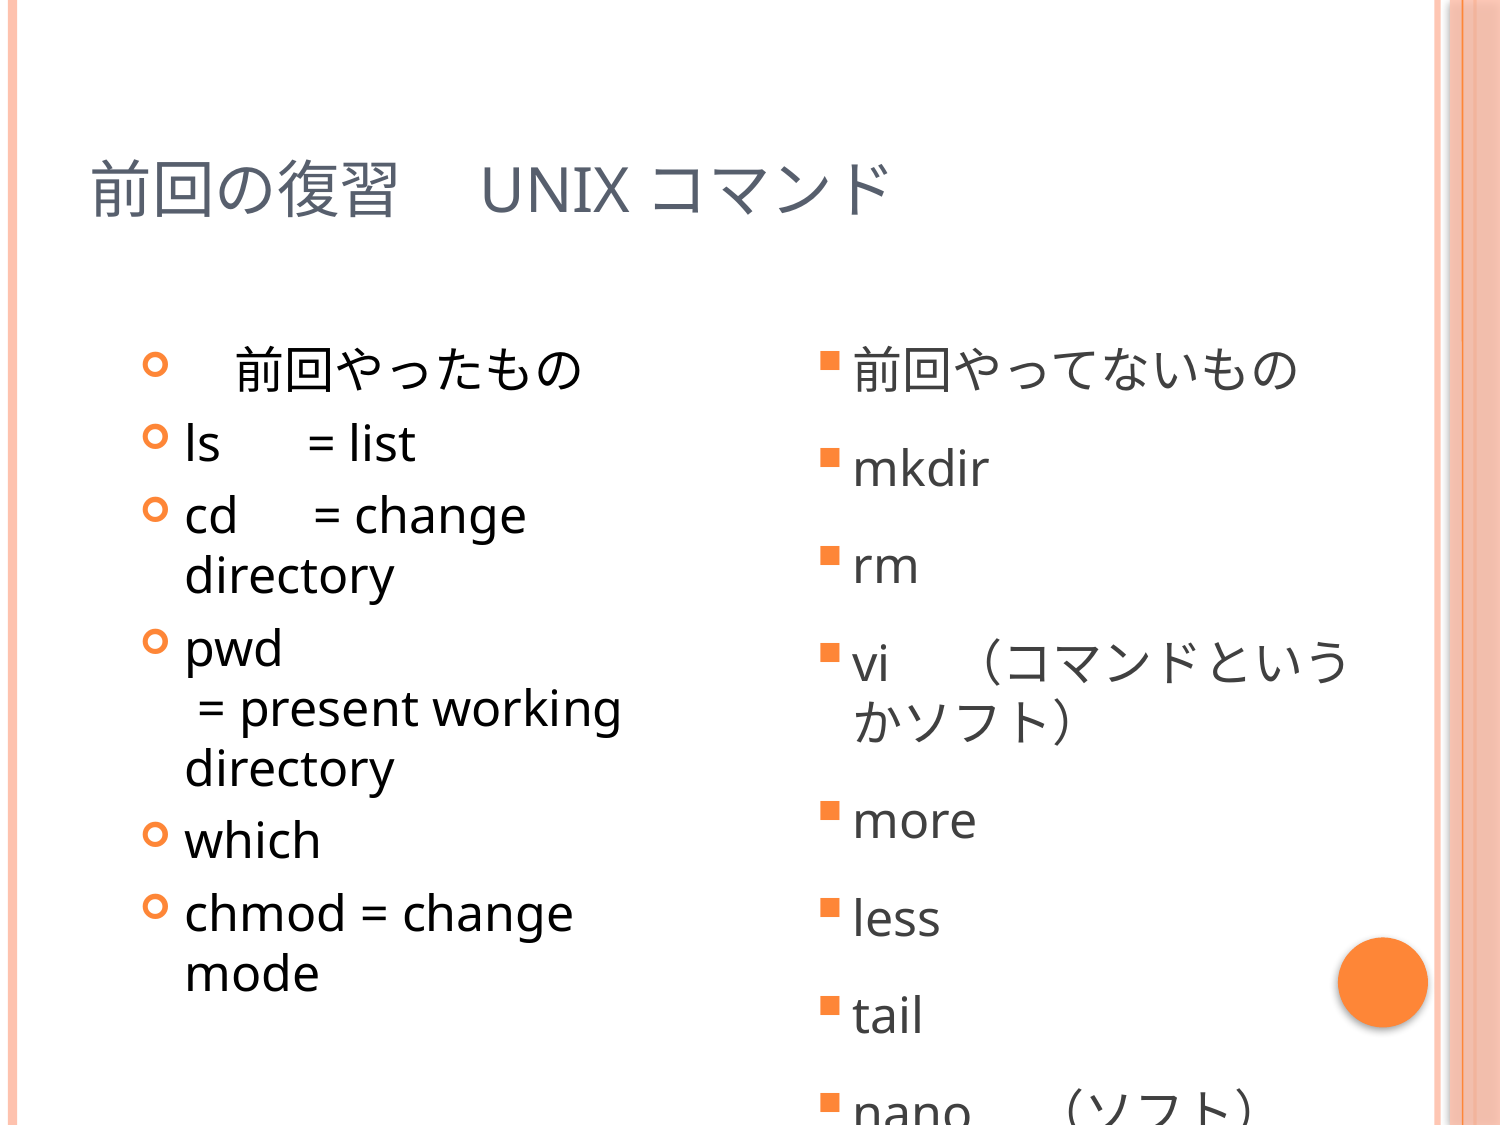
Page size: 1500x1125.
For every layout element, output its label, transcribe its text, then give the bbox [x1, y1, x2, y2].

title 前回の復習 Unixコマンド [75, 45, 1300, 233]
text_box 前回やってないもの mkdir rm vi （コマンドというかソフト） more less tail nano （ソフト） [800, 331, 1375, 1088]
list 前回やったもの ls = list cd = change directory pwd = present working directory which chmod = change mode [125, 331, 738, 1005]
